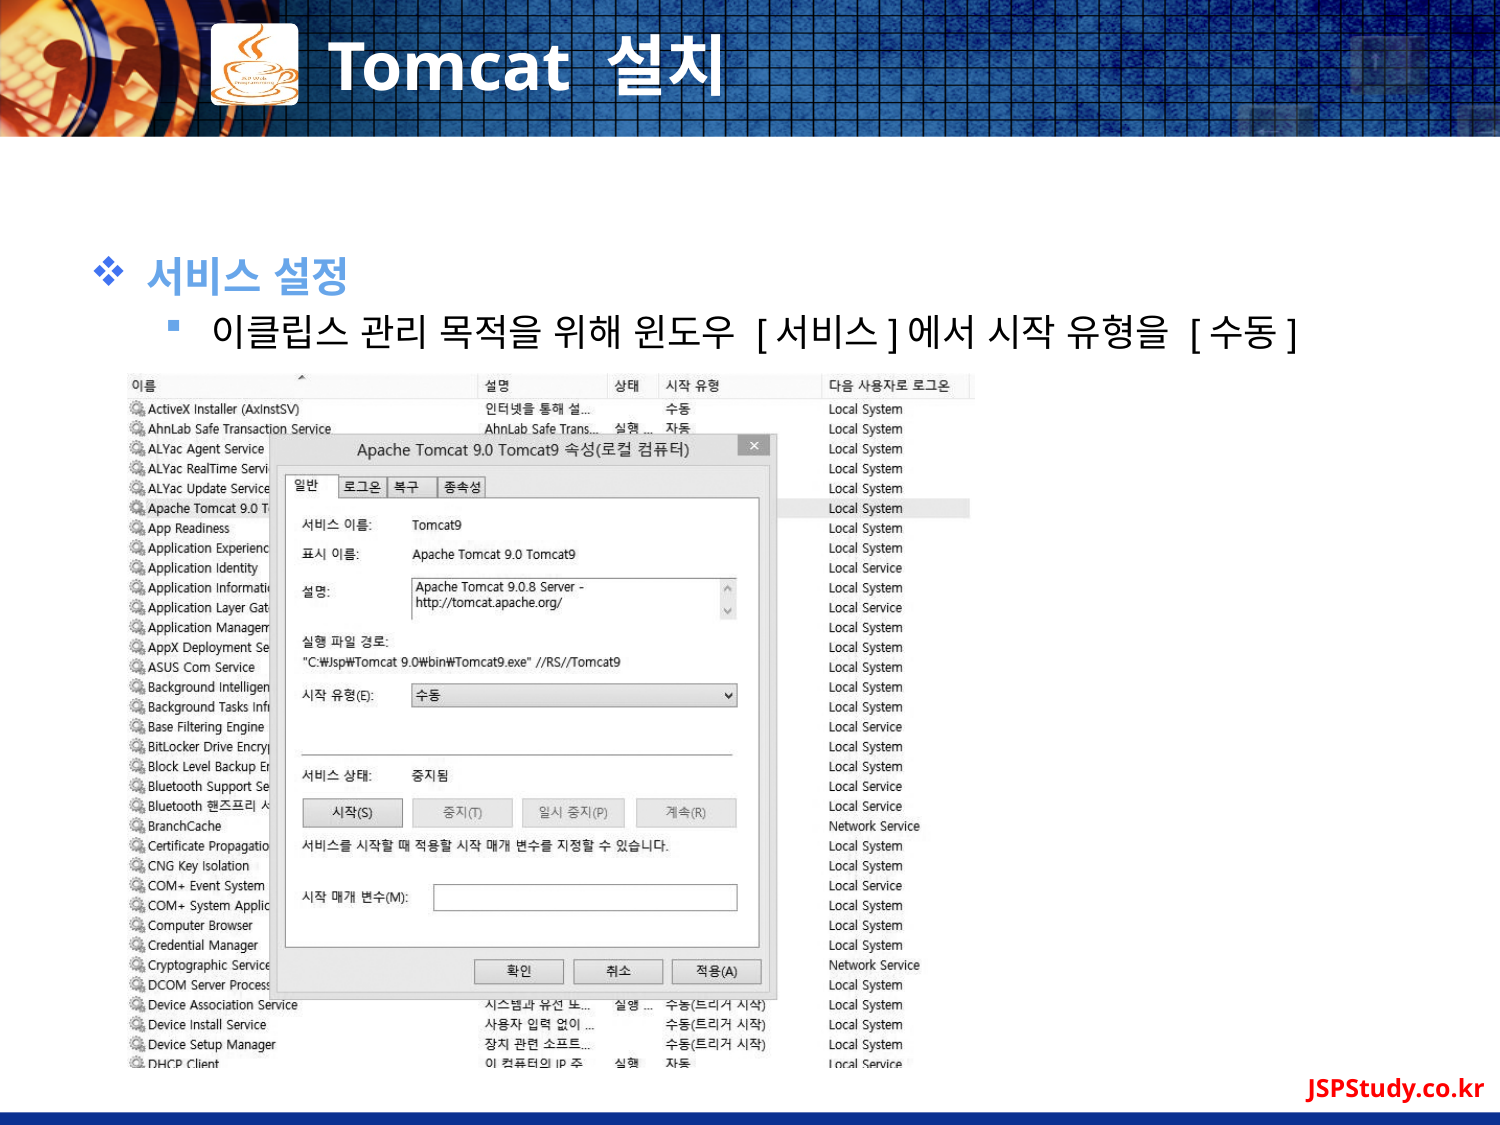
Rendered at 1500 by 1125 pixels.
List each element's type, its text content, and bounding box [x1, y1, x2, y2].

picture [127, 373, 975, 1068]
picture [0, 0, 1500, 138]
title Tomcat 설치 [312, 17, 1388, 111]
footer JSPStudy.co.kr [1024, 1064, 1500, 1118]
text_box 서비스 설정 이클립스 관리 목적을 위해 윈도우 [서비스]에서 시작 유형을 [수동] [74, 243, 1500, 315]
